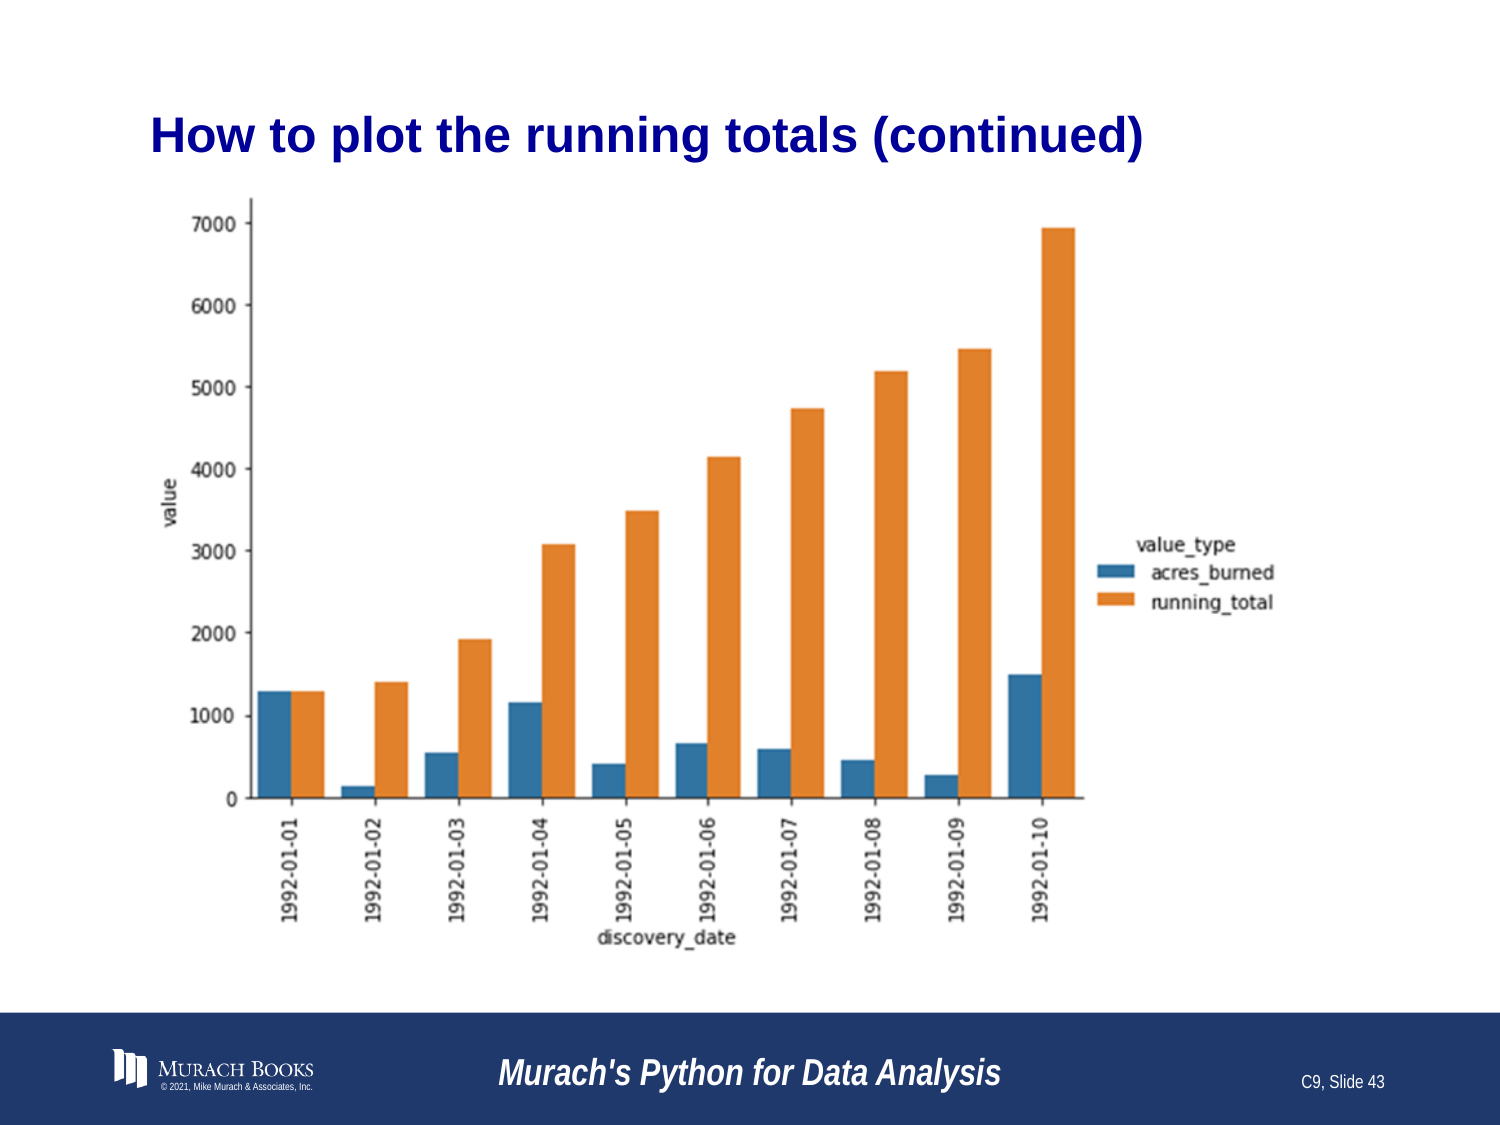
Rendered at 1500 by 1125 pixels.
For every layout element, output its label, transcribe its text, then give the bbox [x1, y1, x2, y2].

title How to plot the running totals (continued) [150, 102, 1350, 164]
footer © 2021, Mike Murach & Associates, Inc. [12, 1025, 463, 1100]
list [149, 187, 1287, 963]
slide_number C9, Slide 43 [1087, 1025, 1400, 1100]
slide_number Murach's Python for Data Analysis [463, 1025, 1050, 1100]
